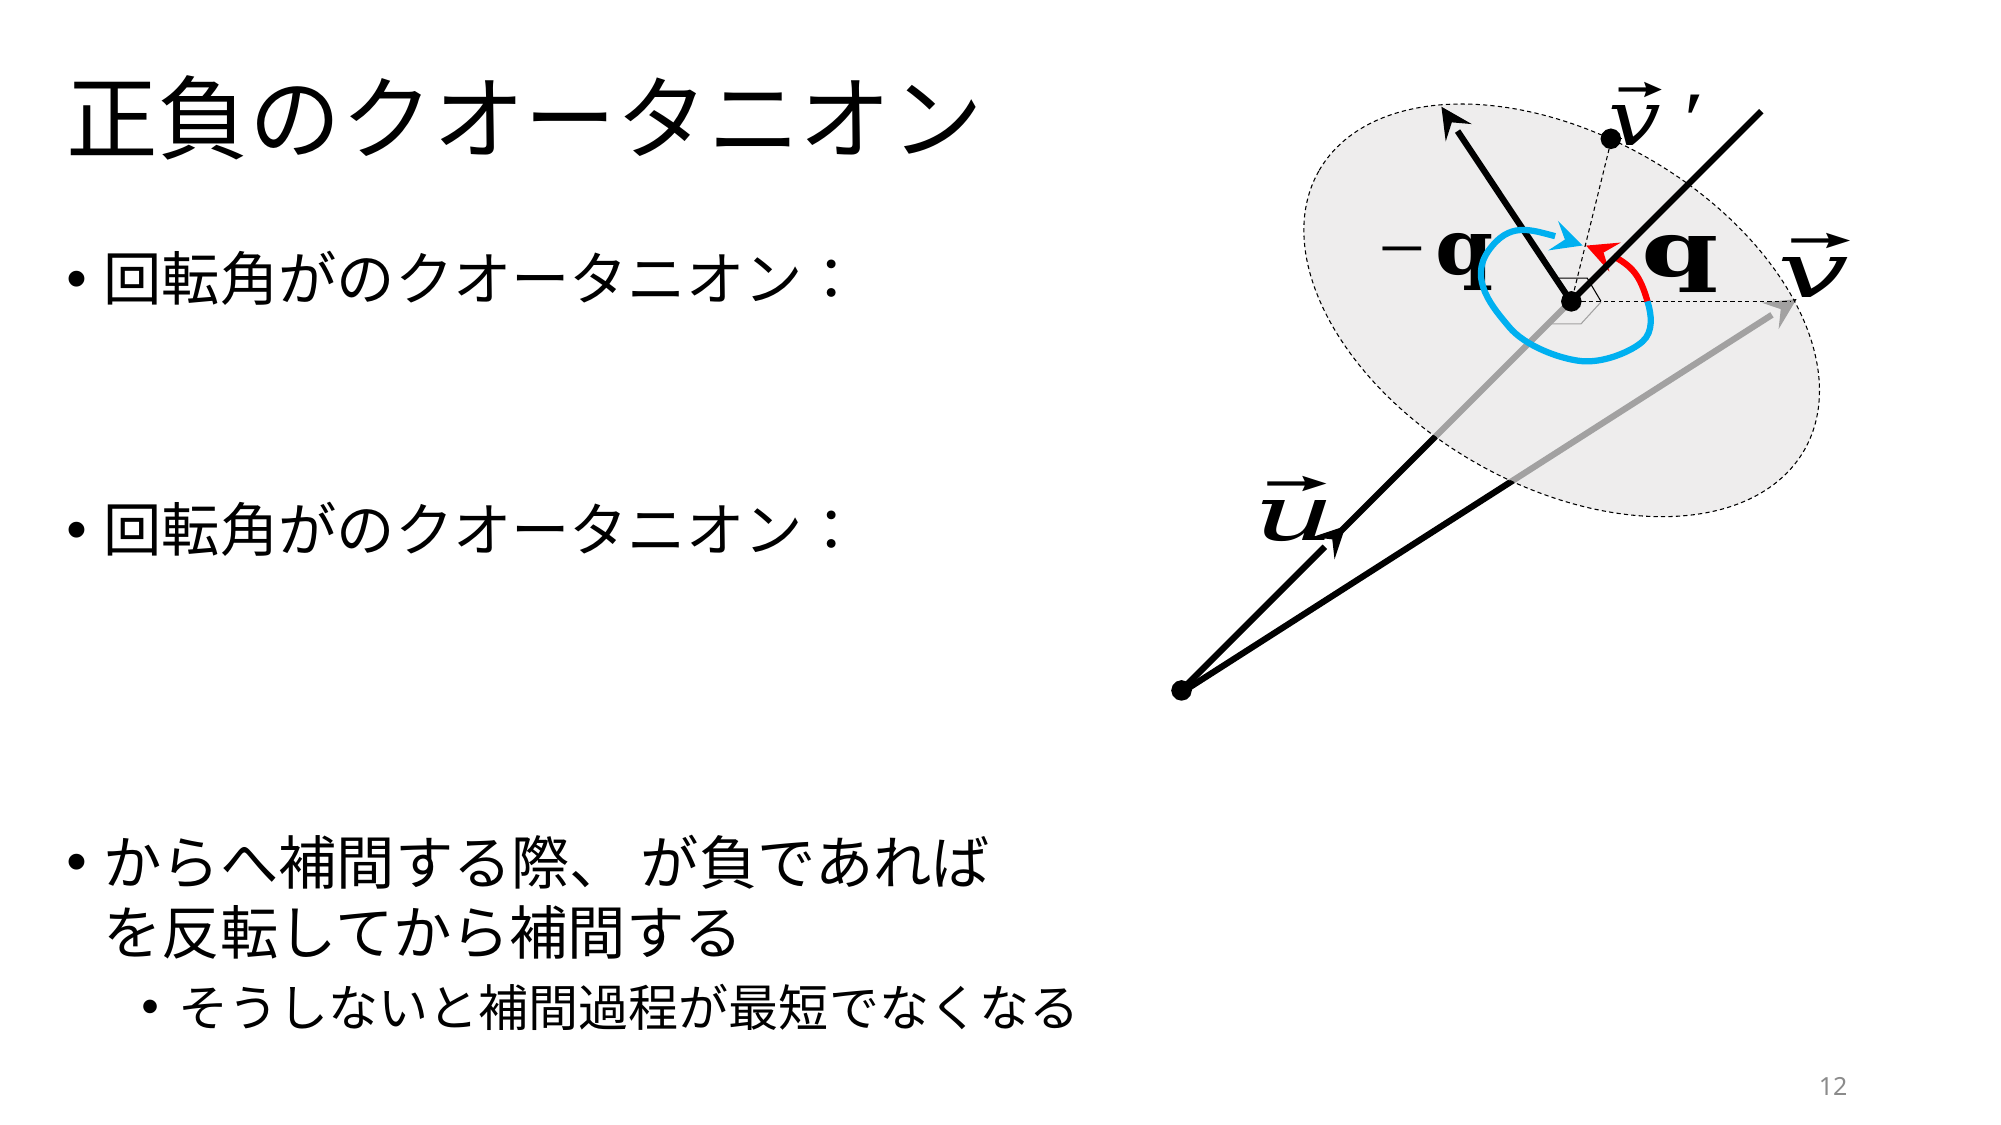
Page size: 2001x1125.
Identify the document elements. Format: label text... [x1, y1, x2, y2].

slide_number 12 [1720, 1057, 1863, 1118]
title 正負のクオータニオン [51, 14, 1949, 232]
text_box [1144, 78, 1858, 691]
